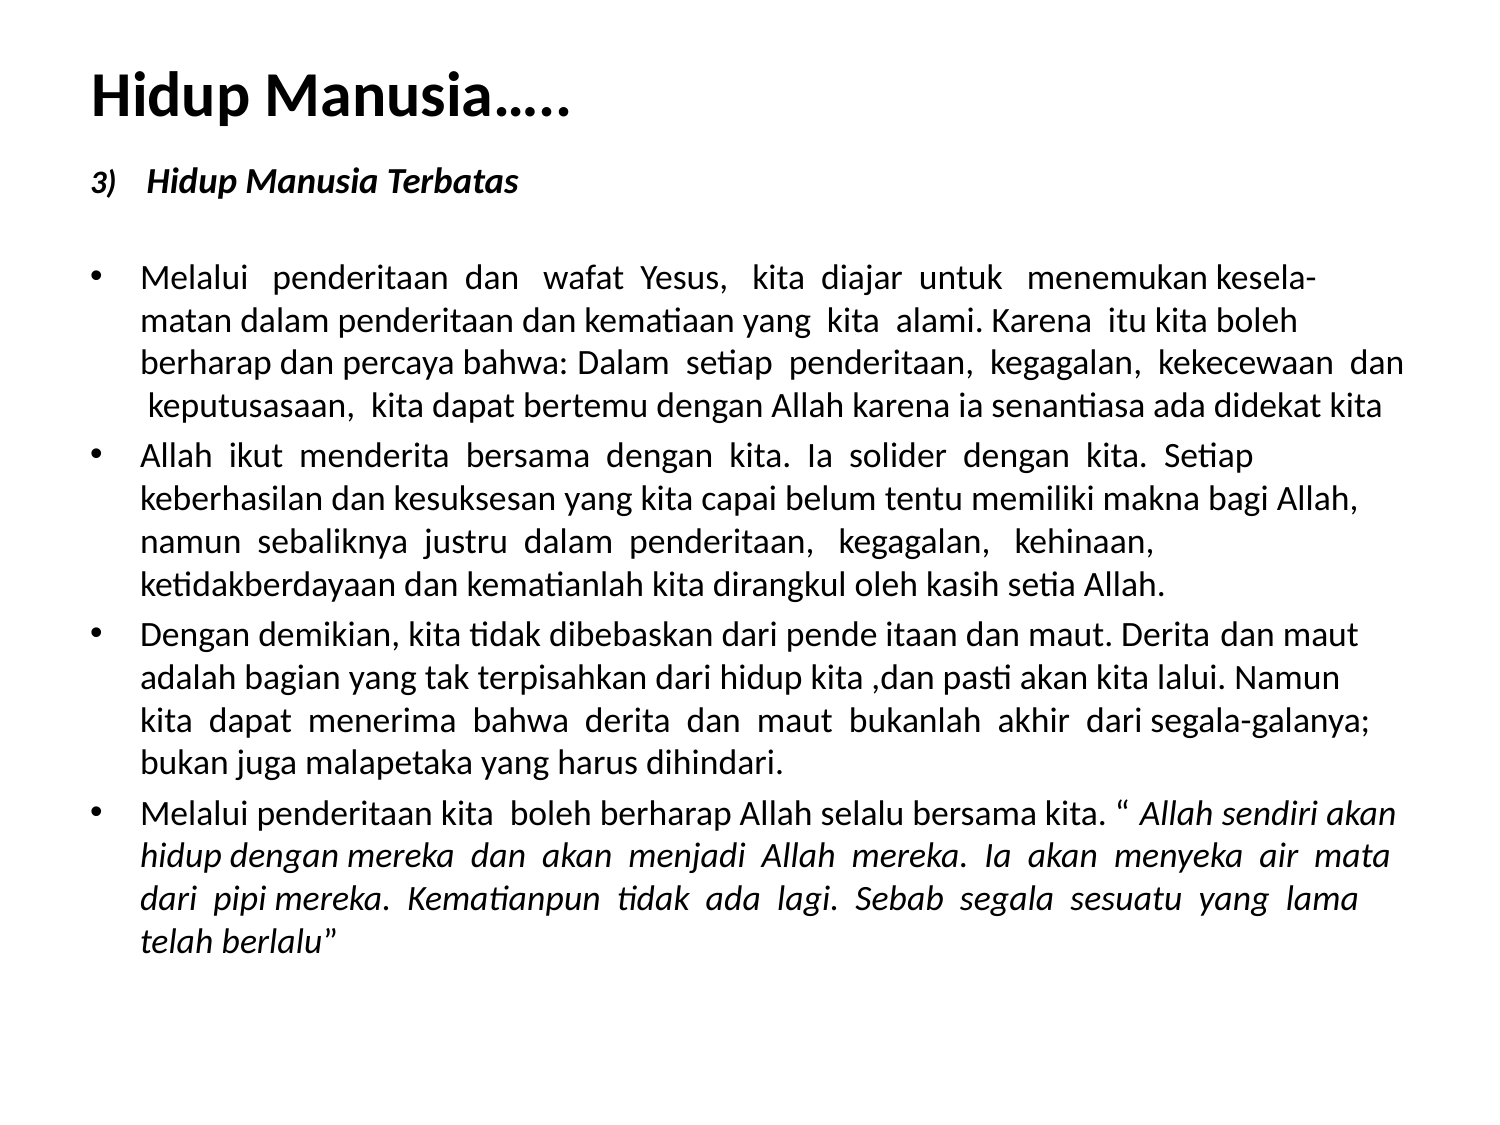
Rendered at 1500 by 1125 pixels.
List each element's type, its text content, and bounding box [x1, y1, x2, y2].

list 3) Hidup Manusia Terbatas Melalui penderitaan dan wafat Yesus, kita diajar untuk menemukan kesela-matan dalam penderitaan dan kematiaan yang kita alami. Karena itu kita boleh berharap dan percaya bahwa: Dalam setiap penderitaan, kegagalan, kekecewaan dan keputusasaan, kita dapat bertemu dengan Allah karena ia senantiasa ada didekat kita Allah ikut menderita bersama dengan kita. Ia solider dengan kita. Setiap keberhasilan dan kesuksesan yang kita capai belum tentu memiliki makna bagi Allah, namun sebaliknya justru dalam penderitaan, kegagalan, kehinaan, ketidakberdayaan dan kematianlah kita dirangkul oleh kasih setia Allah. Dengan demikian, kita tidak dibebaskan dari pende itaan dan maut. Derita dan maut adalah bagian yang tak terpisahkan dari hidup kita ,dan pasti akan kita lalui. Namun kita dapat menerima bahwa derita dan maut bukanlah akhir dari segala-galanya; bukan juga malapetaka yang harus dihindari. Melalui penderitaan kita boleh berharap Allah selalu bersama kita. “ Allah sendiri akan hidup dengan mereka dan akan menjadi Allah mereka. Ia akan menyeka air mata dari pipi mereka. Kematianpun tidak ada lagi. Sebab segala sesuatu yang lama telah berlalu” [75, 149, 1425, 1005]
title Hidup Manusia….. [76, 45, 1427, 138]
